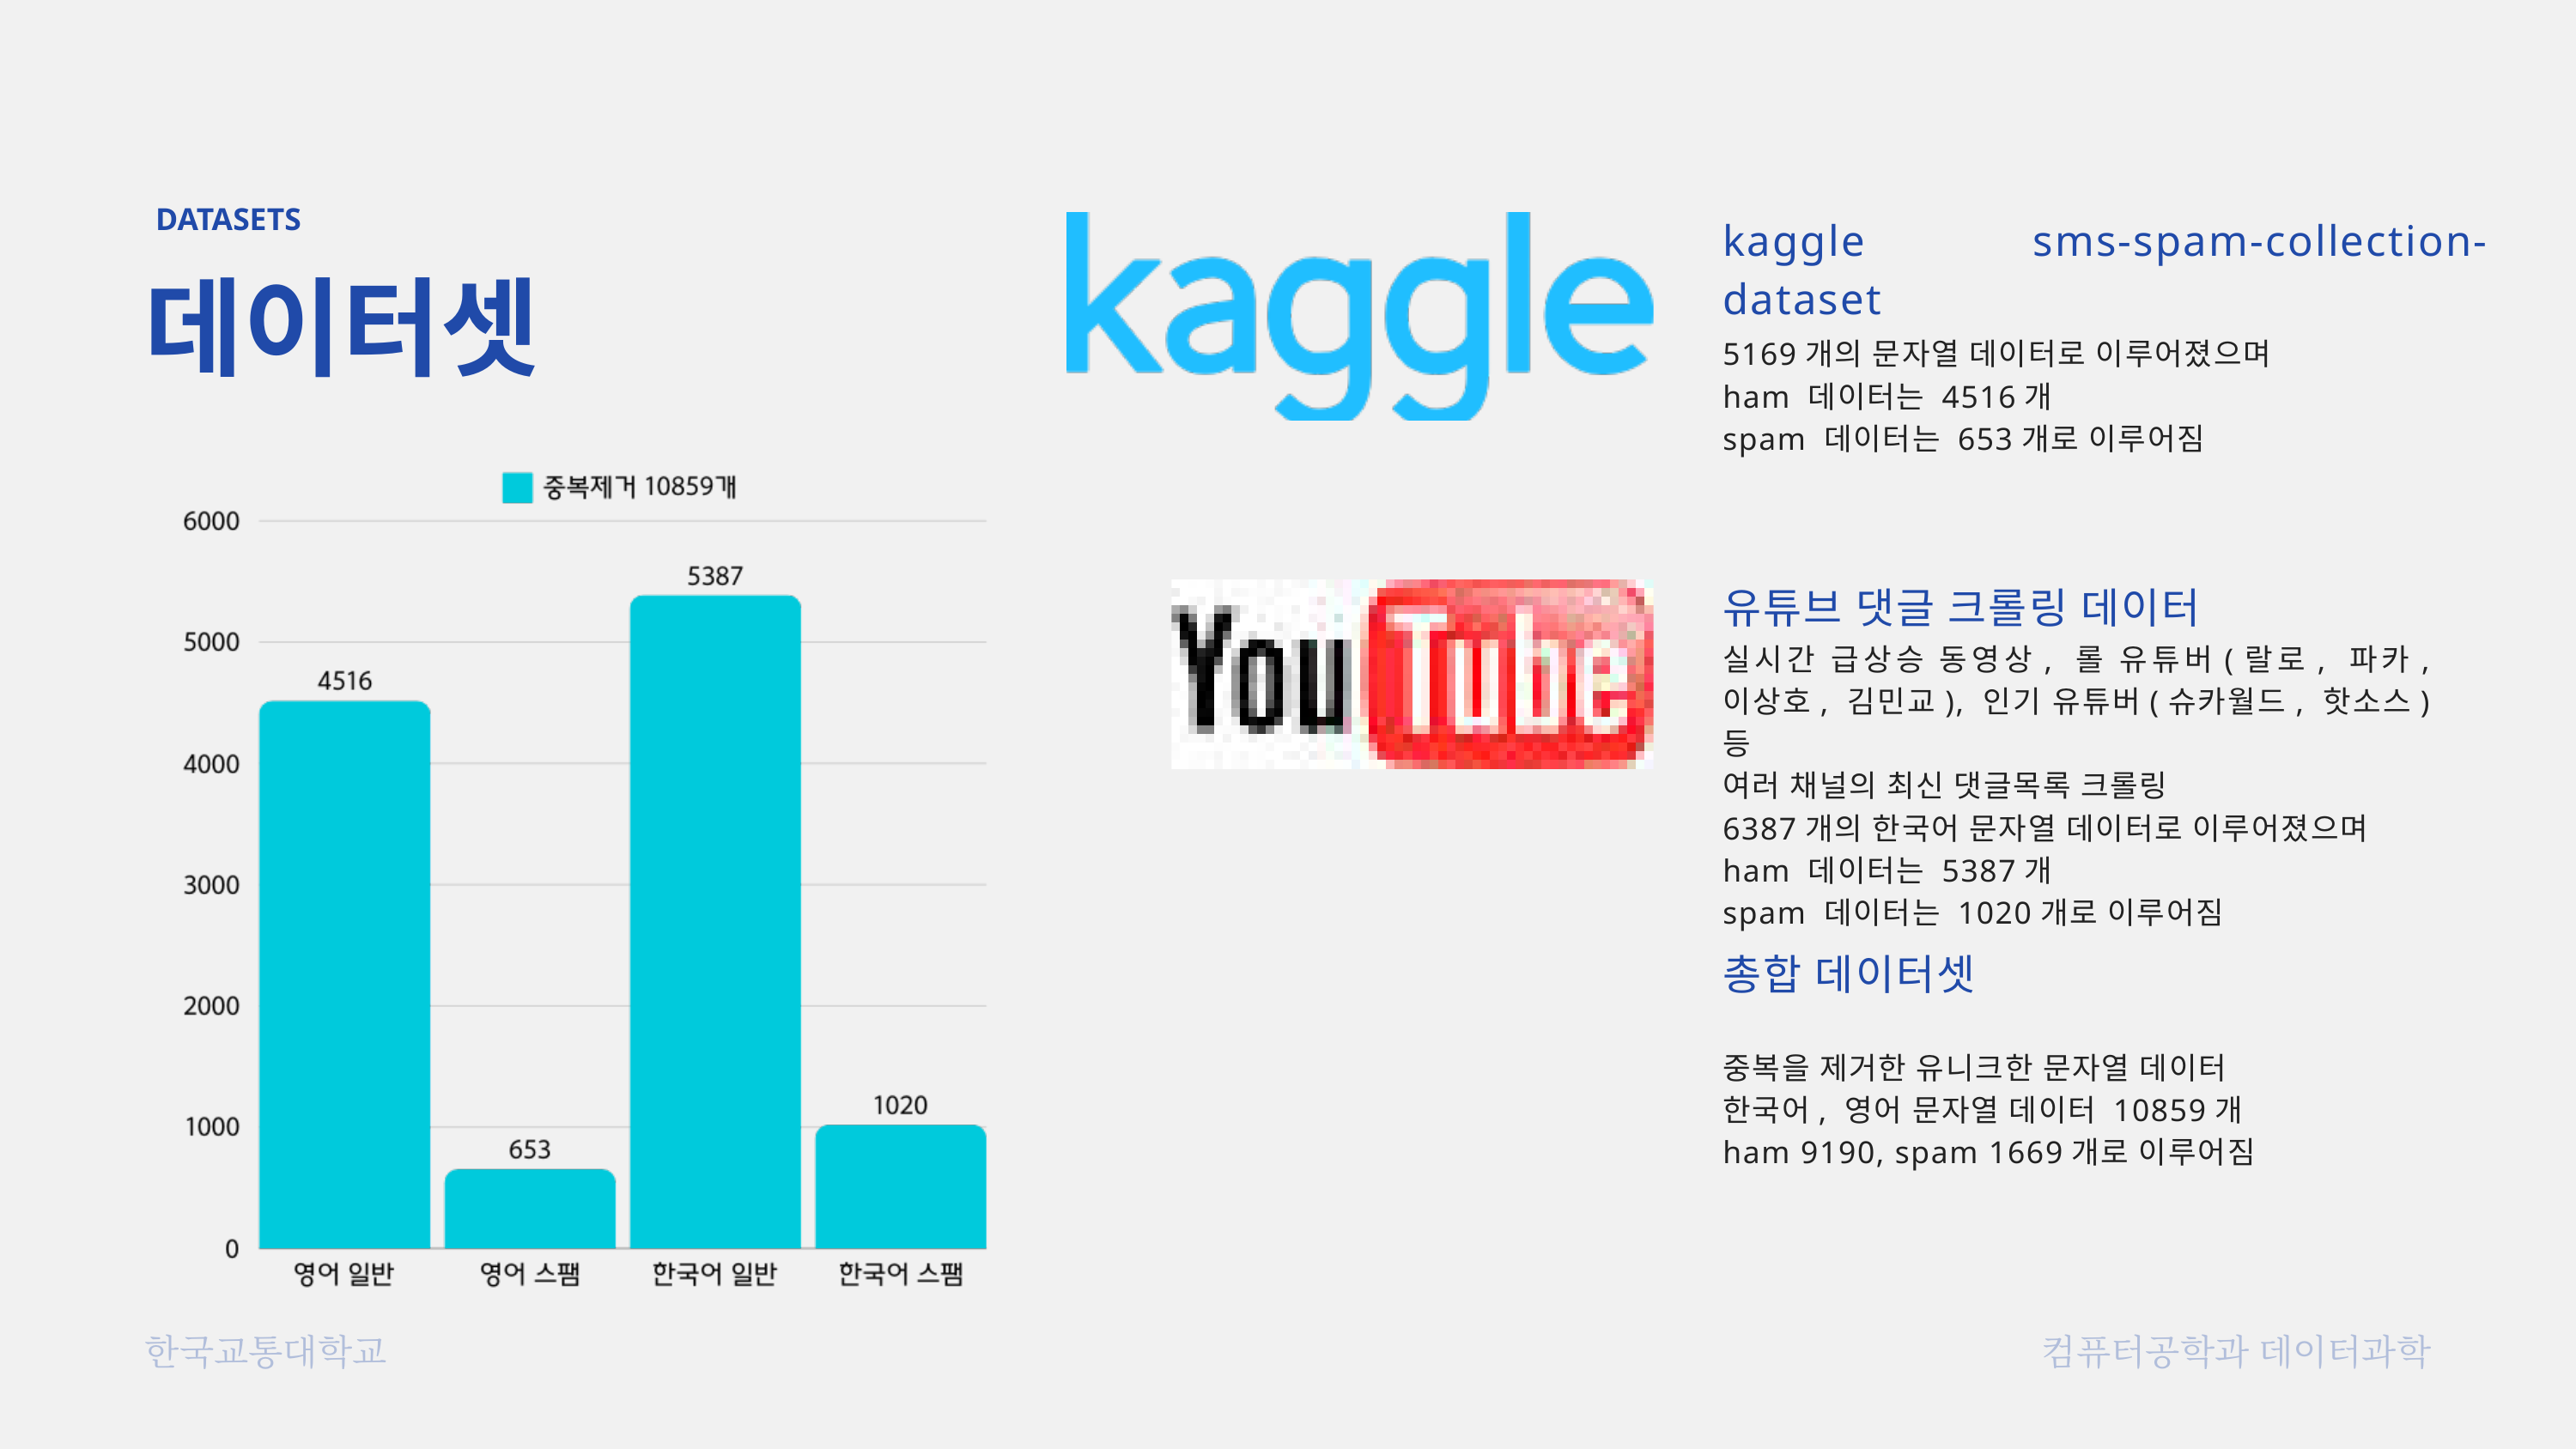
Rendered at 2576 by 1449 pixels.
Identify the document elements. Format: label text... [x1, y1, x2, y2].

text_box 컴퓨터공학과 데이터과학 [1574, 1322, 2432, 1373]
text_box DATASETS [155, 193, 660, 237]
text_box 5169개의 문자열 데이터로 이루어졌으며 ham 데이터는 4516개 spam 데이터는 653개로 이루어짐 [1722, 329, 2432, 457]
picture [98, 372, 1070, 1372]
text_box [1066, 212, 1654, 421]
text_box 총합 데이터셋 [1722, 940, 2119, 999]
text_box kaggle sms-spam-collection-dataset [1722, 205, 2491, 323]
text_box 실시간 급상승 동영상, 롤 유튜버(랄로, 파카, 이상호, 김민교), 인기 유튜버(슈카월드, 핫소스) 등 여러 채널의 최신 댓글목록 크롤링 6387개의 한국어 문자열 데이터로 이루어졌으며 ham 데이터는 5387개 spam 데이터는 1020개로 이루어짐 [1722, 634, 2432, 931]
text_box [1171, 579, 1654, 770]
text_box 데이터셋 [144, 239, 961, 371]
text_box 유튜브 댓글 크롤링 데이터 [1722, 573, 2289, 632]
text_box 중복을 제거한 유니크한 문자열 데이터 한국어, 영어 문자열 데이터 10859개 ham 9190, spam 1669개로 이루어짐 [1722, 1043, 2432, 1213]
